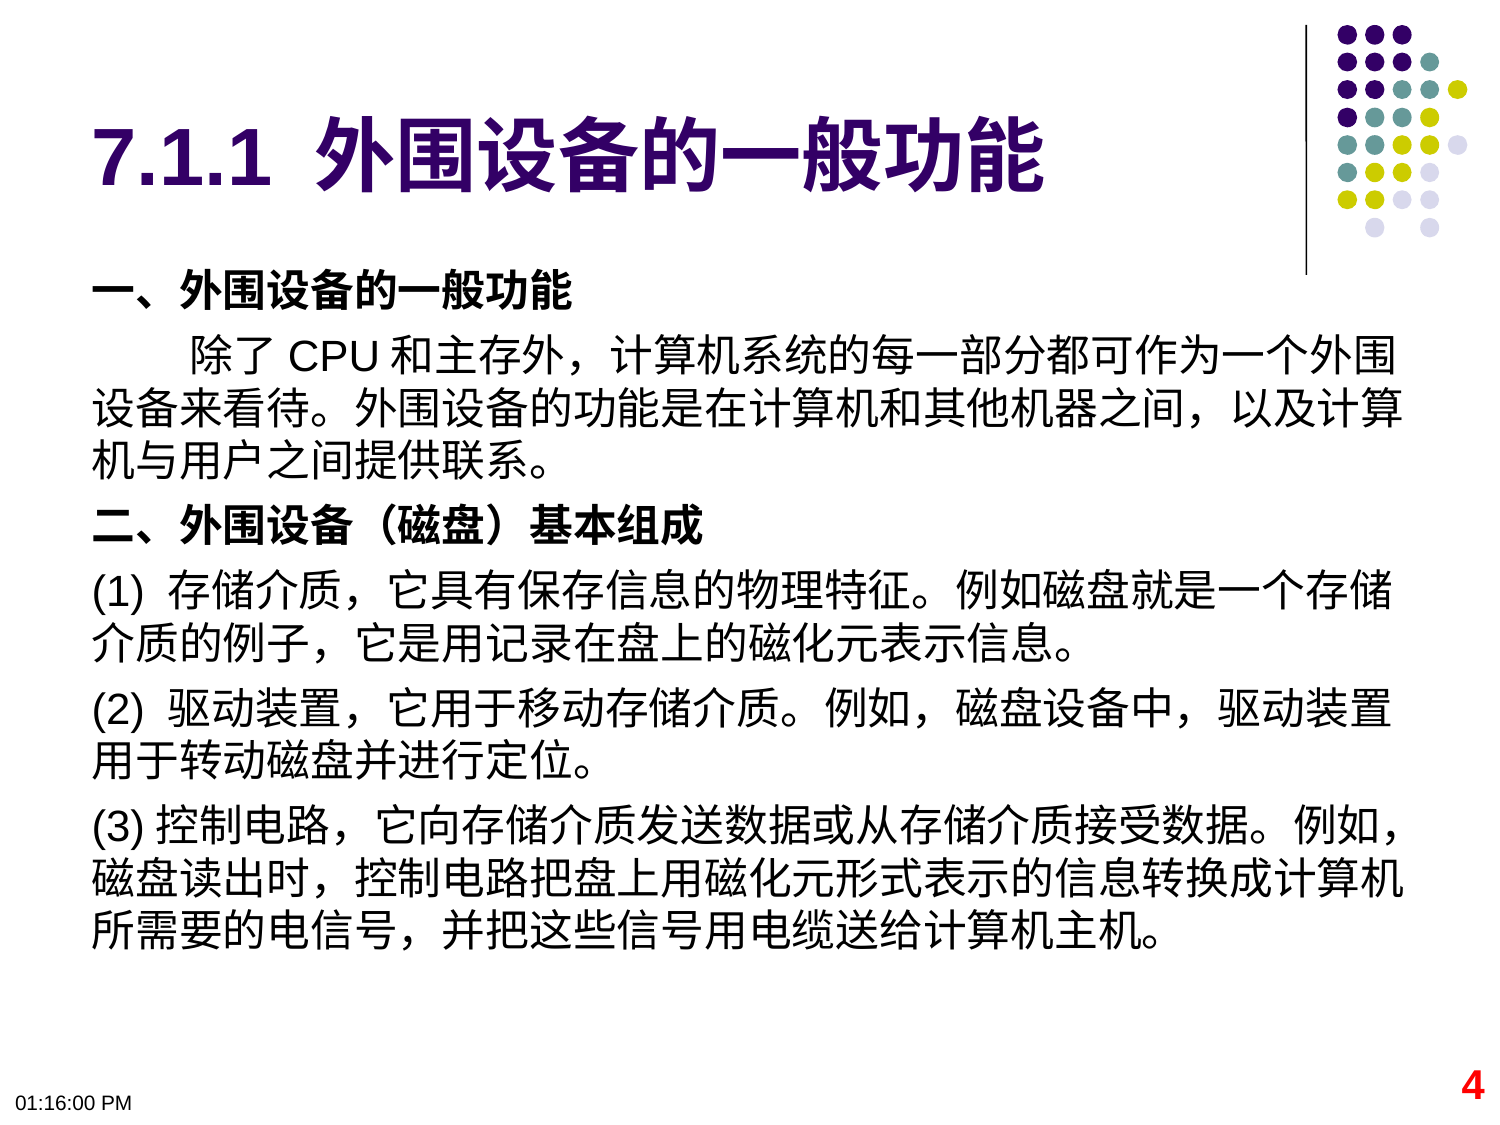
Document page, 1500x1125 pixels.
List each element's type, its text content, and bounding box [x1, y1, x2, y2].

list 一、外围设备的一般功能 除了CPU和主存外，计算机系统的每一部分都可作为一个外围设备来看待。外围设备的功能是在计算机和其他机器之间，以及计算机与用户之间提供联系。 二、外围设备（磁盘）基本组成 (1) 存储介质，它具有保存信息的物理特征。例如磁盘就是一个存储介质的例子，它是用记录在盘上的磁化元表示信息。 (2) 驱动装置，它用于移动存储介质。例如，磁盘设备中，驱动装置用于转动磁盘并进行定位。 (3)控制电路，它向存储介质发送数据或从存储介质接受数据。例如，磁盘读出时，控制电路把盘上用磁化元形式表示的信息转换成计算机所需要的电信号，并把这些信号用电缆送给计算机主机。 [76, 255, 1427, 980]
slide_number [0, 1081, 351, 1125]
slide_number 4 [1364, 1049, 1500, 1125]
title 7.1.1 外围设备的一般功能 [76, 66, 1095, 209]
